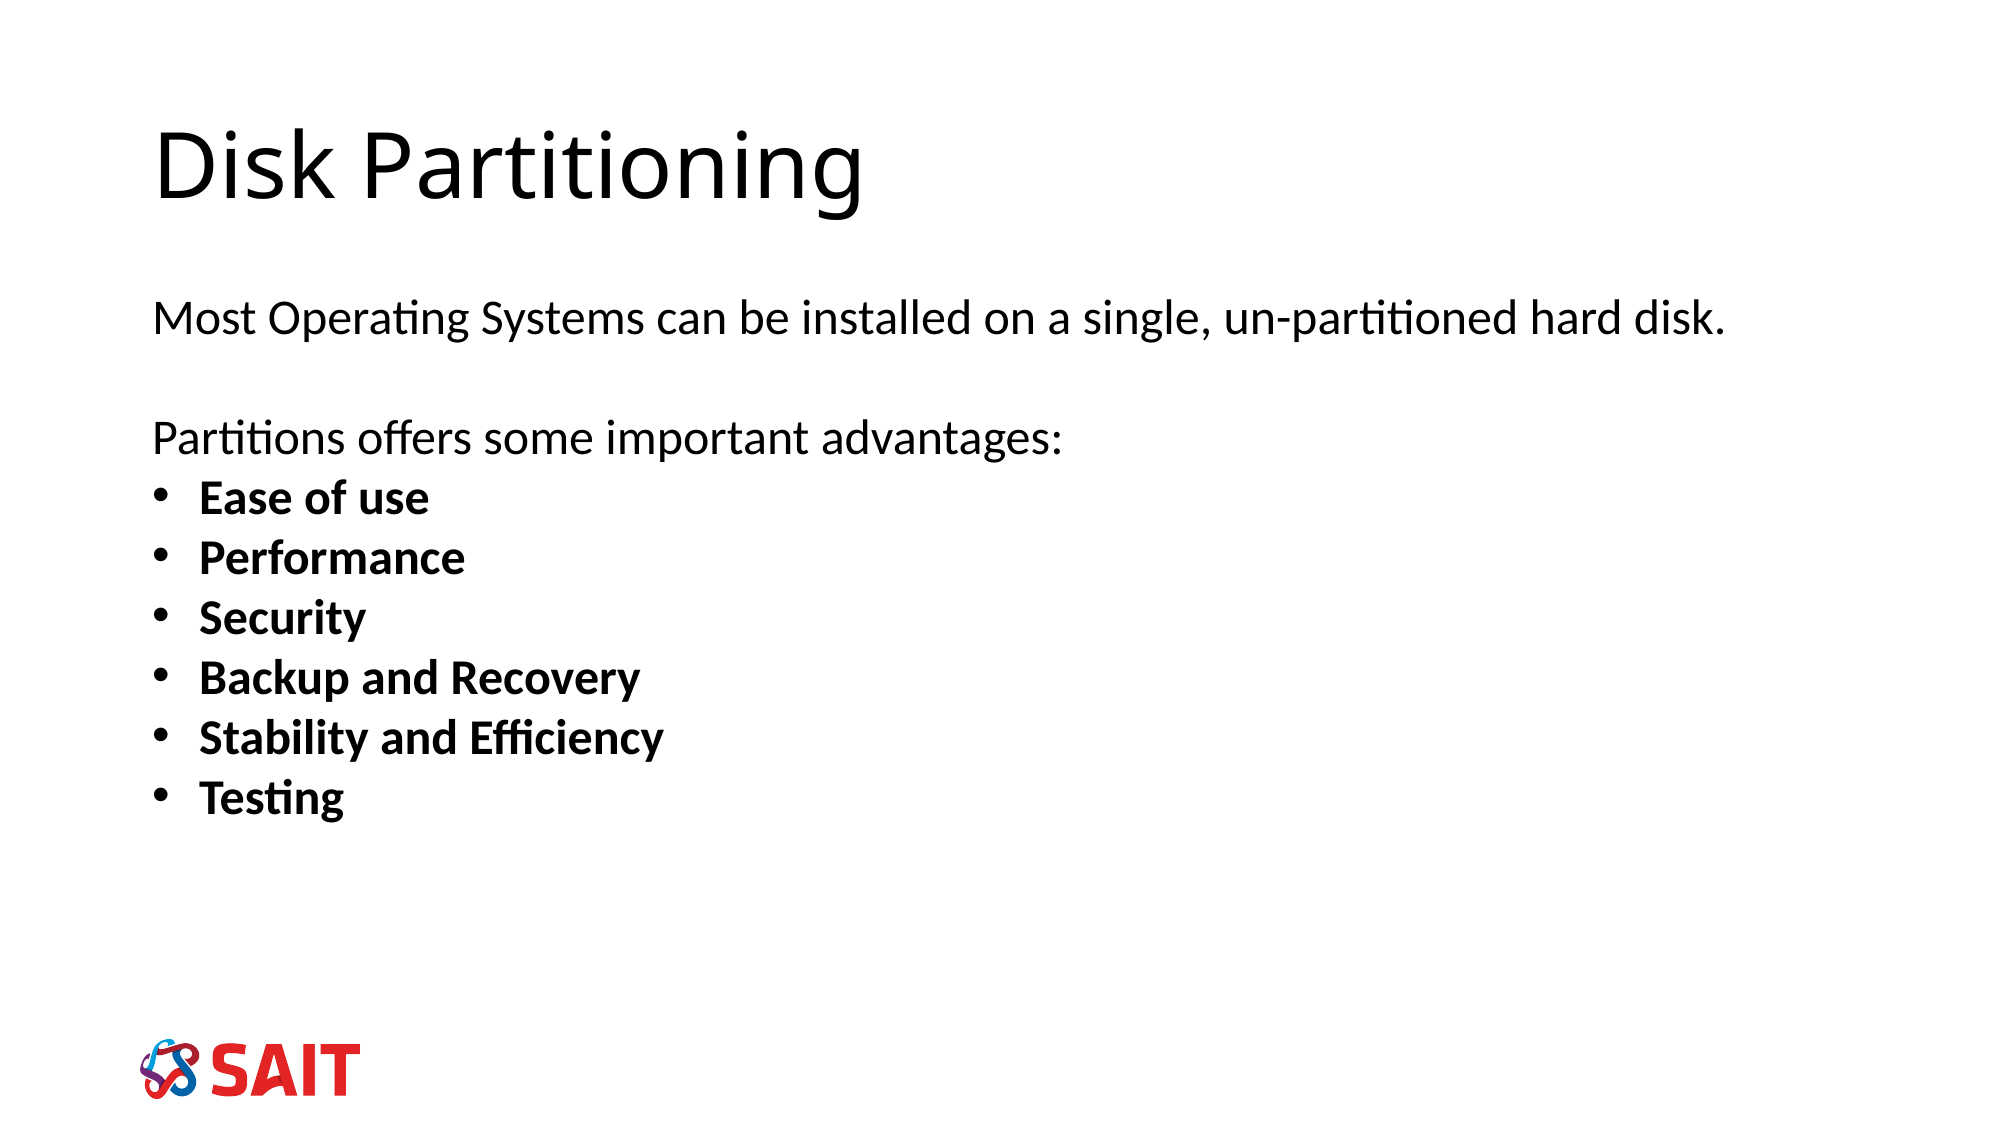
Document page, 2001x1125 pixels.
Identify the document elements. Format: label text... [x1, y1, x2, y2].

text_box Most Operating Systems can be installed on a single, un-partitioned hard disk. Partitions offers some important advantages: Ease of use Performance Security Backup and Recovery Stability and Efficiency Testing [137, 277, 1807, 877]
title Disk Partitioning [137, 59, 1863, 278]
picture [114, 1013, 386, 1125]
